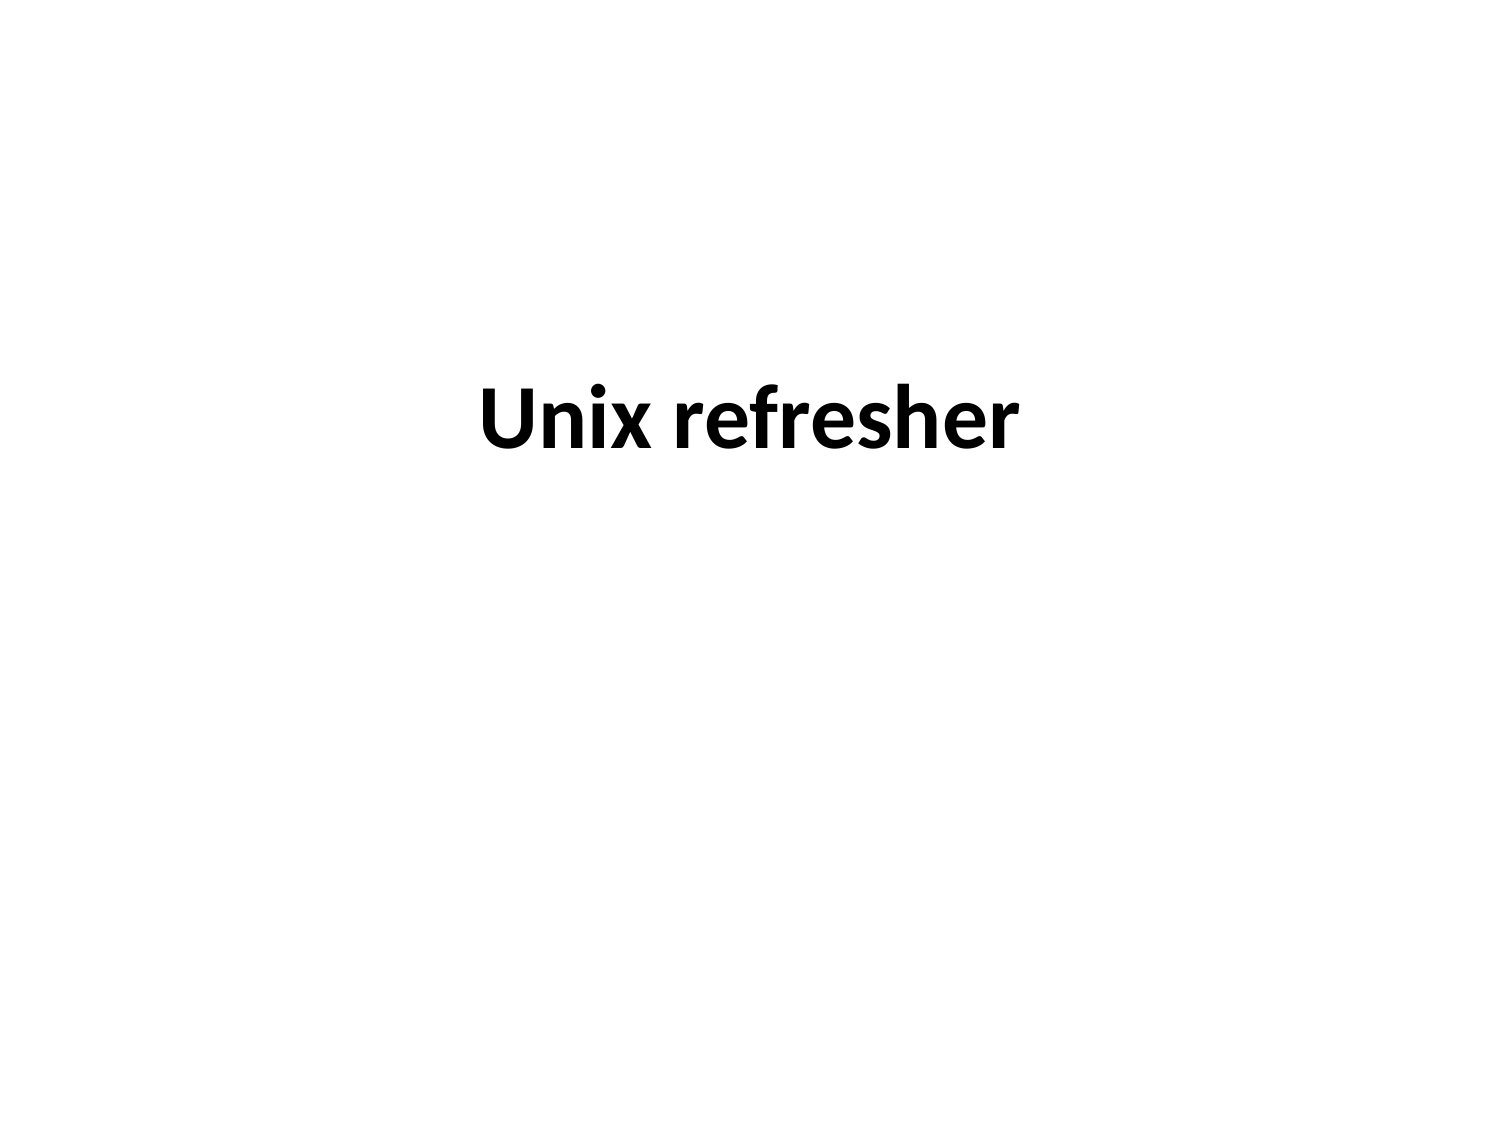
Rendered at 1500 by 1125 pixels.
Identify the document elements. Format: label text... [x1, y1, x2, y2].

title Unix refresher [112, 349, 1388, 591]
